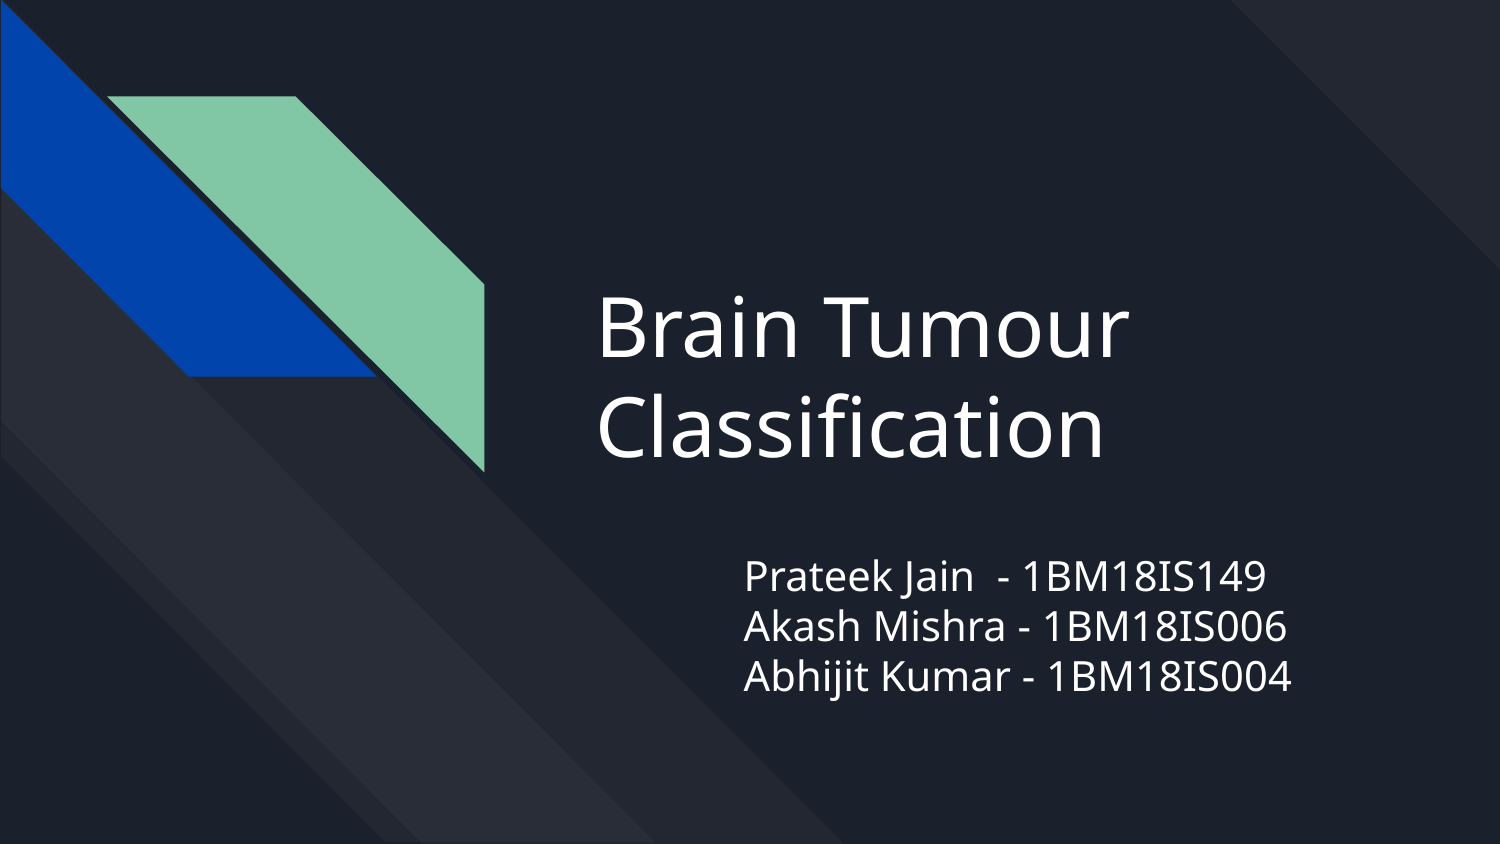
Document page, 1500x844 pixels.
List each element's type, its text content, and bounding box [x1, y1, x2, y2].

text_box Prateek Jain - 1BM18IS149 Akash Mishra - 1BM18IS006 Abhijit Kumar - 1BM18IS004 [728, 534, 1452, 715]
title Brain Tumour Classification [580, 258, 1404, 499]
